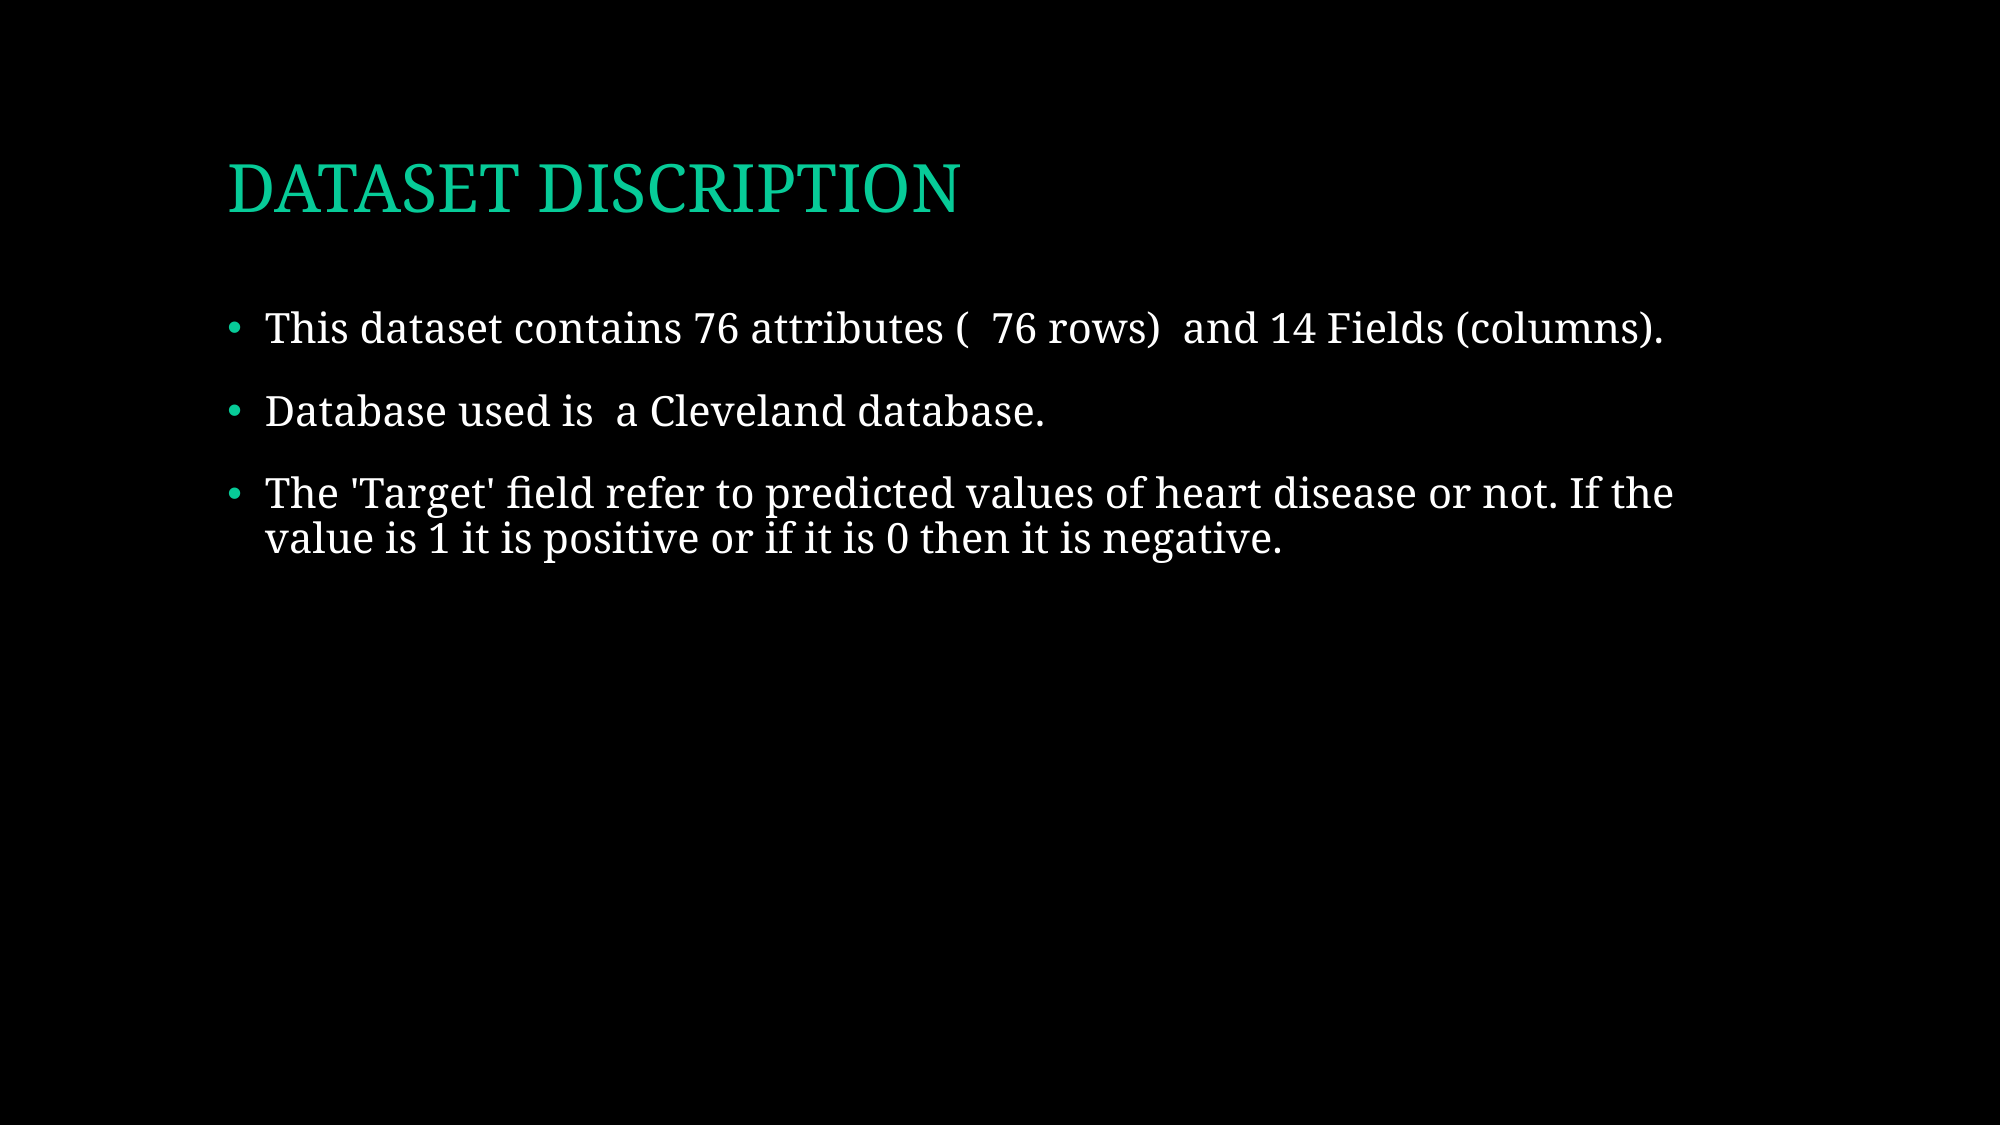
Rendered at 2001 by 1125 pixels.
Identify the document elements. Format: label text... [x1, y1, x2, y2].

list This dataset contains 76 attributes ( 76 rows) and 14 Fields (columns). Database used is a Cleveland database. The 'Target' field refer to predicted values of heart disease or not. If the value is 1 it is positive or if it is 0 then it is negative. [212, 299, 1788, 1014]
title DATASET DISCRIPTION [212, 59, 1788, 235]
